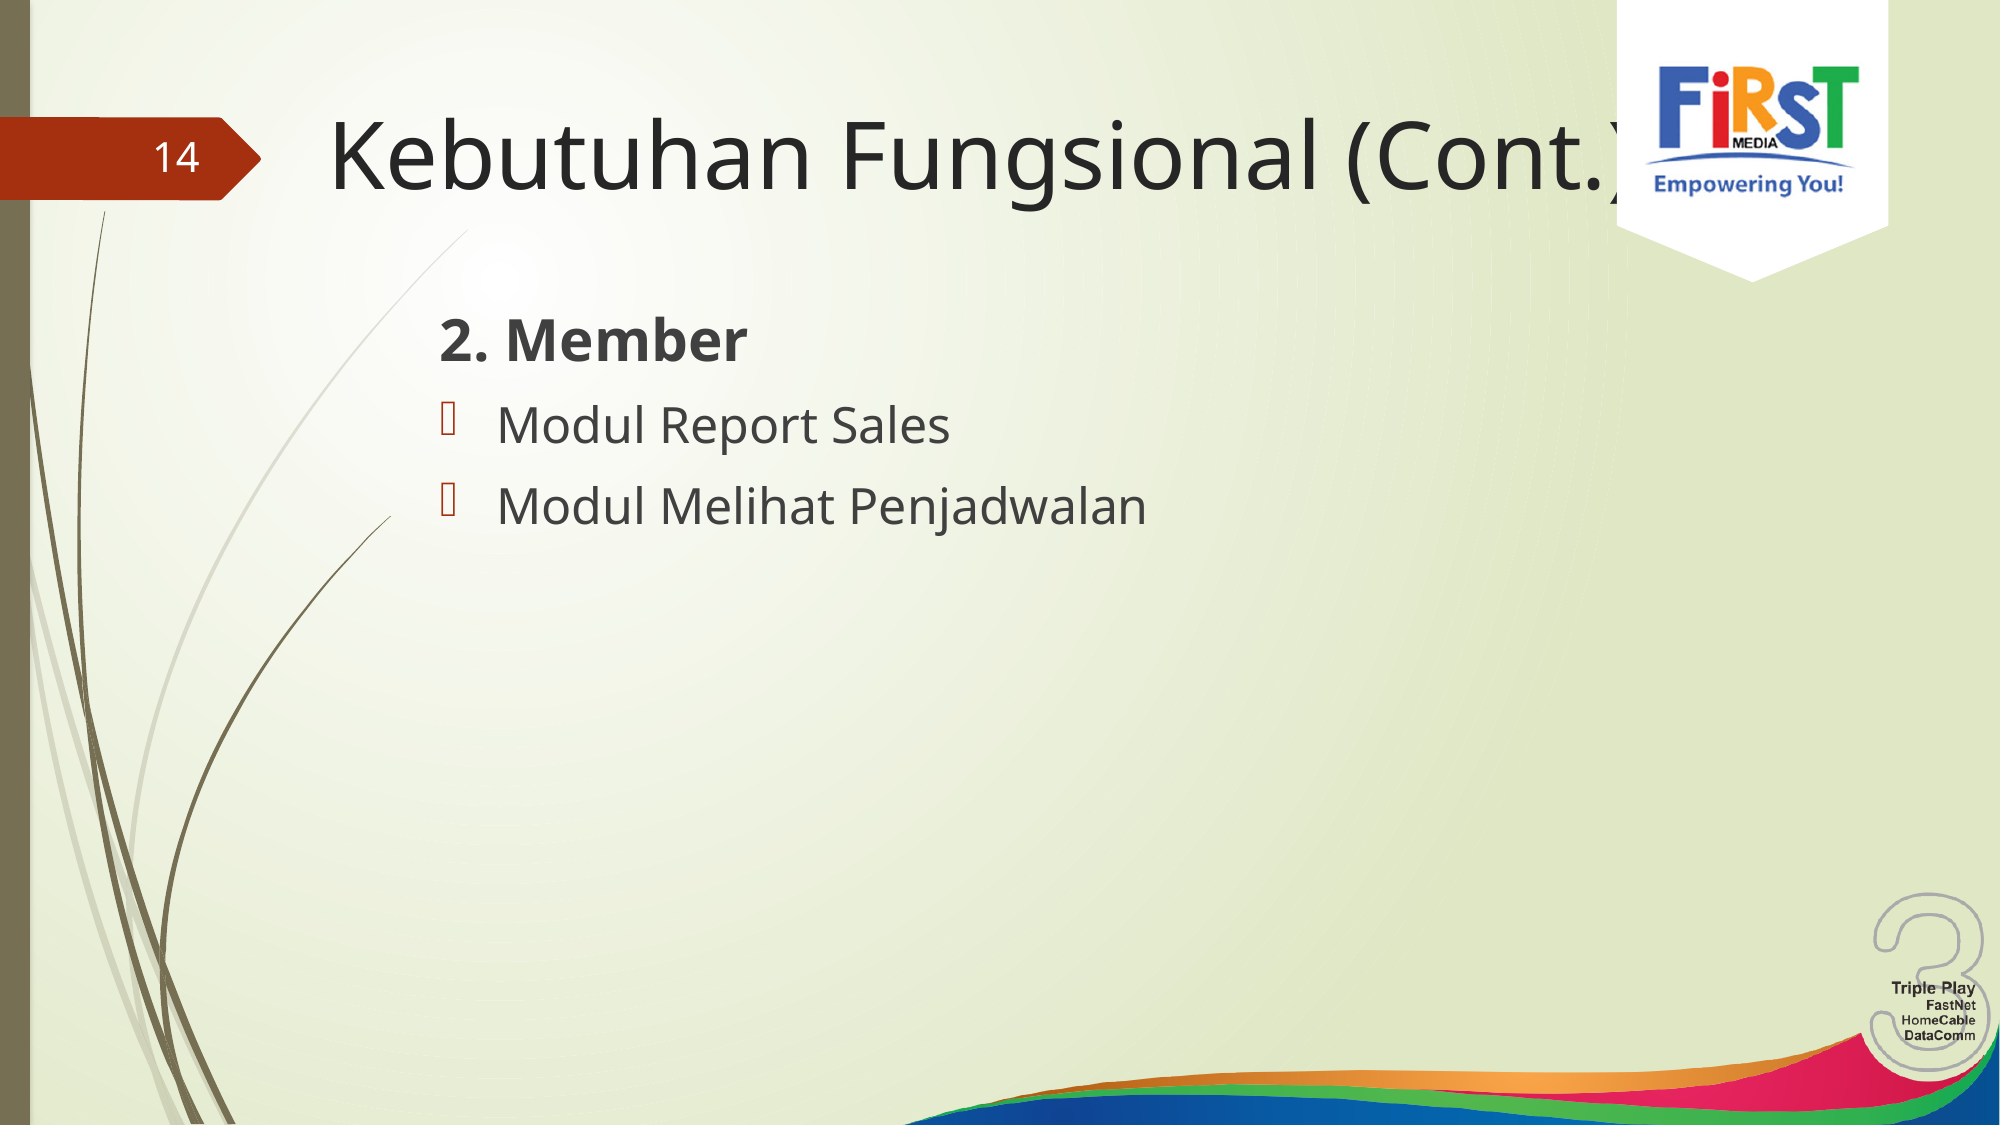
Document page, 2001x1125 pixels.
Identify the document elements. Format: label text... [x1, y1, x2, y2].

title Kebutuhan Fungsional (Cont.) [311, 88, 1774, 299]
picture [1635, 33, 1870, 223]
picture [902, 892, 2000, 1125]
slide_number 14 [87, 129, 216, 190]
list 2. Member Modul Report Sales Modul Melihat Penjadwalan [424, 295, 1888, 916]
text_box [1616, 0, 1889, 283]
